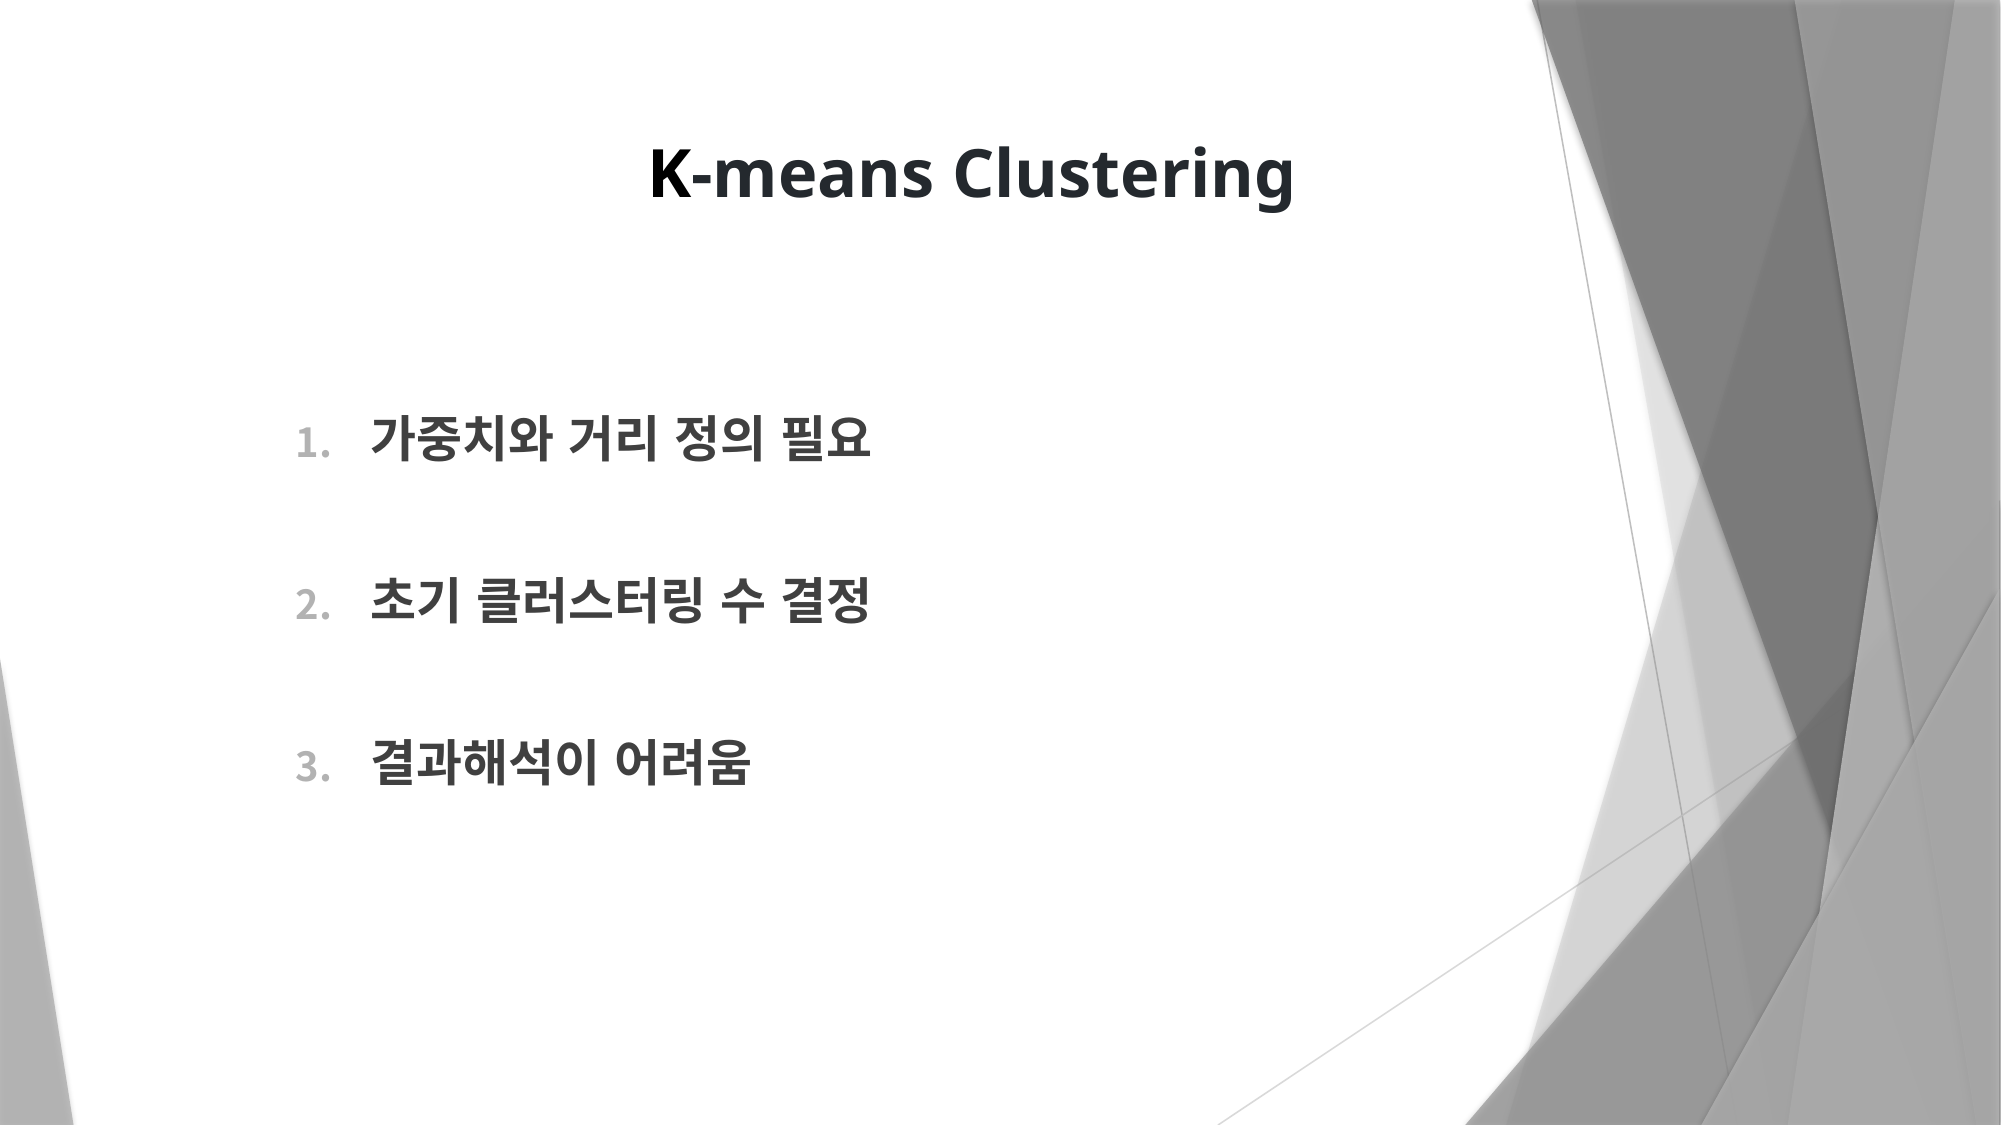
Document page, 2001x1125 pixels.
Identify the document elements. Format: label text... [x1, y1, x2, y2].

title K-means Clustering [252, 123, 1692, 257]
list 가중치와 거리 정의 필요 초기 클러스터링 수 결정 결과해석이 어려움 [280, 400, 1720, 886]
